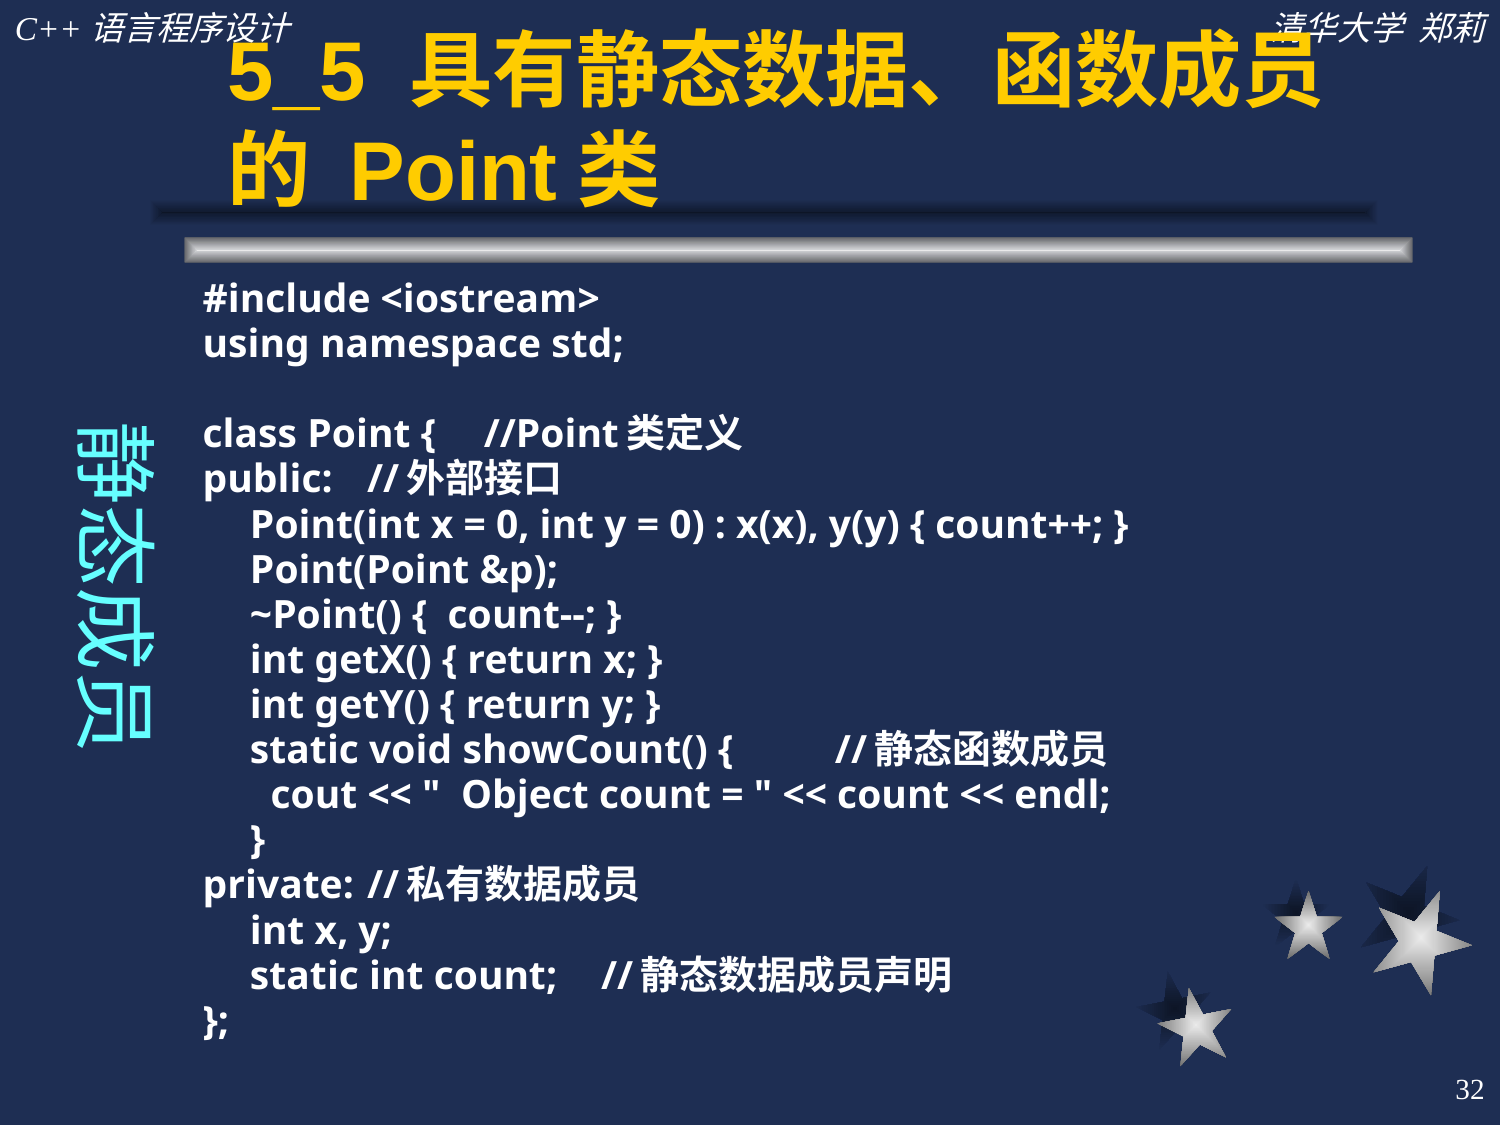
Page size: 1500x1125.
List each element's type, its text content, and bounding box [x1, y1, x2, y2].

text_box 静态成员 [44, 224, 175, 950]
slide_number 32 [1187, 1050, 1500, 1125]
title 5_5 具有静态数据、函数成员的 Point类 [212, 37, 1388, 225]
list #include <iostream> using namespace std; class Point { //Point类定义 public: //外部接口 Point(int x = 0, int y = 0) : x(x), y(y) { count++; } Point(Point &p); ~Point() { count--; } int getX() { return x; } int getY() { return y; } static void showCount() { //静态函数成员 cout << " Object count = " << count << endl; } private: //私有数据成员 int x, y; static int count; //静态数据成员声明 }; [187, 275, 1500, 1050]
